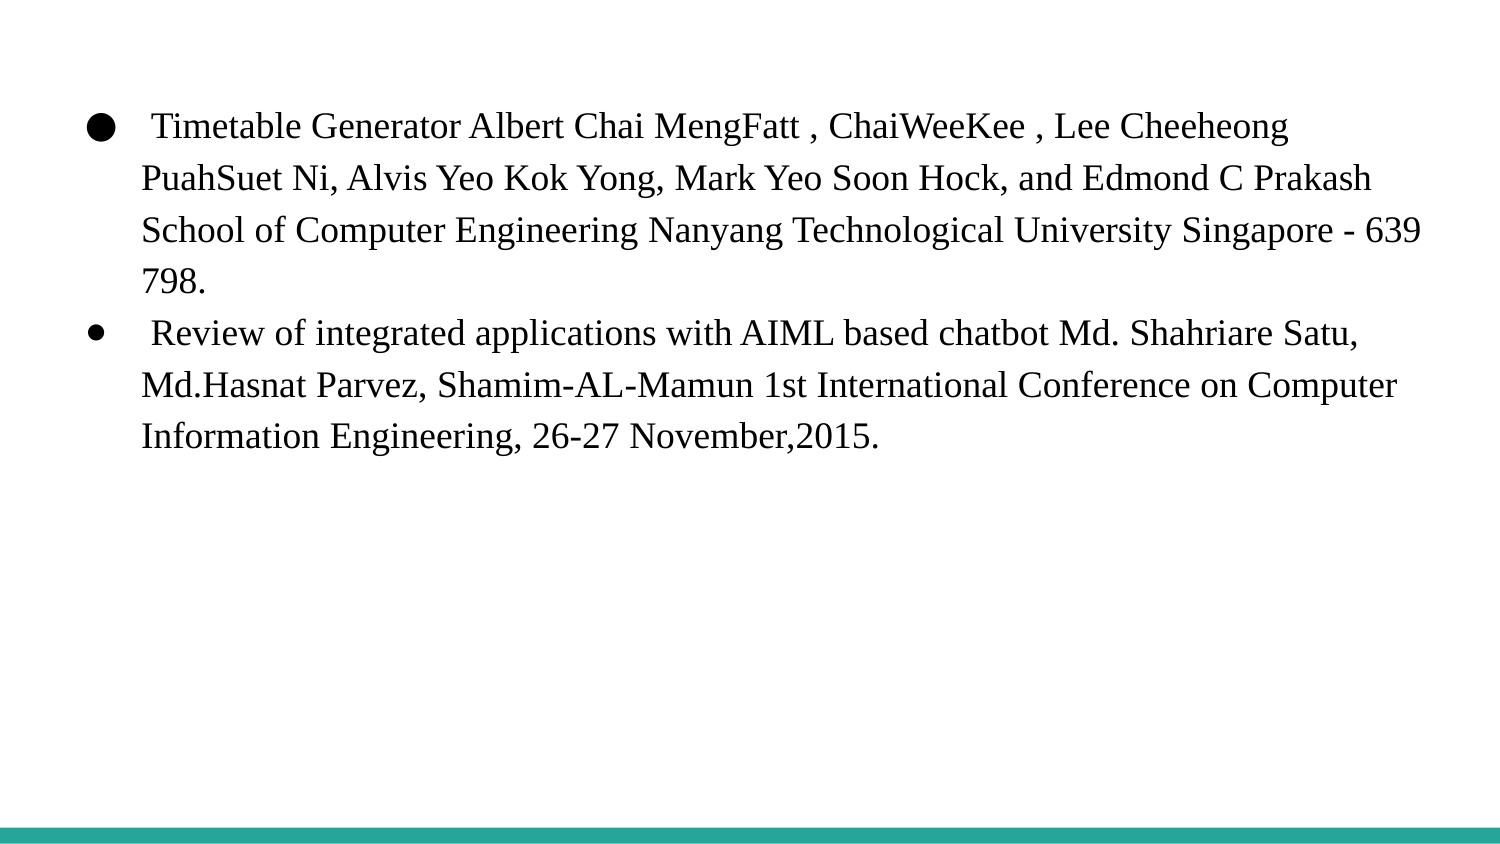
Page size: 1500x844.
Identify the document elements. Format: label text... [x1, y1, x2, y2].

list Timetable Generator Albert Chai MengFatt , ChaiWeeKee , Lee Cheeheong PuahSuet Ni, Alvis Yeo Kok Yong, Mark Yeo Soon Hock, and Edmond C Prakash School of Computer Engineering Nanyang Technological University Singapore - 639 798. Review of integrated applications with AIML based chatbot Md. Shahriare Satu, Md.Hasnat Parvez, Shamim-AL-Mamun 1st International Conference on Computer Information Engineering, 26-27 November,2015. [51, 79, 1449, 750]
